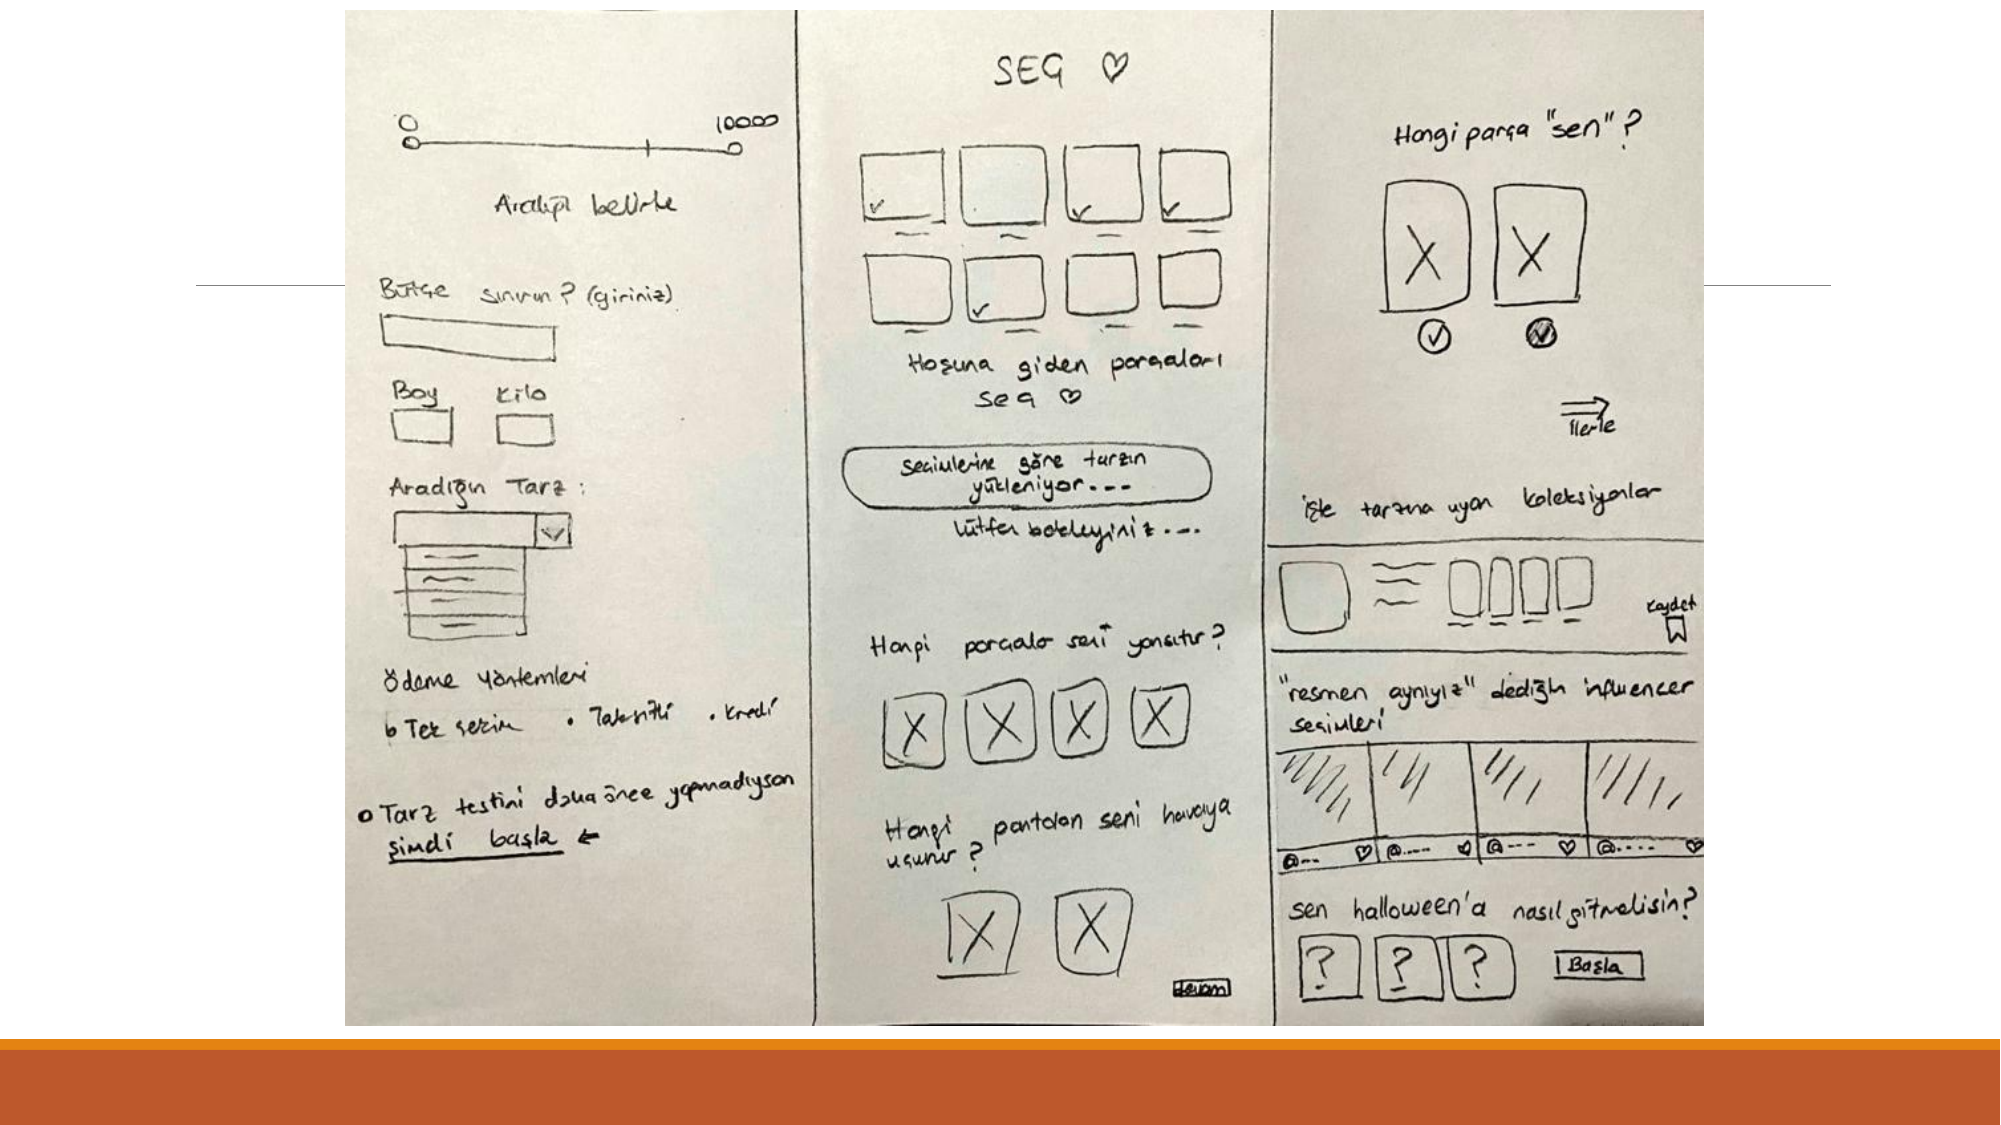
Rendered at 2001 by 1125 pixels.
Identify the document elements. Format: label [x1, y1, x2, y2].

list [345, 10, 1704, 1026]
text_box [0, 1038, 2000, 1051]
text_box [0, 1051, 2000, 1125]
